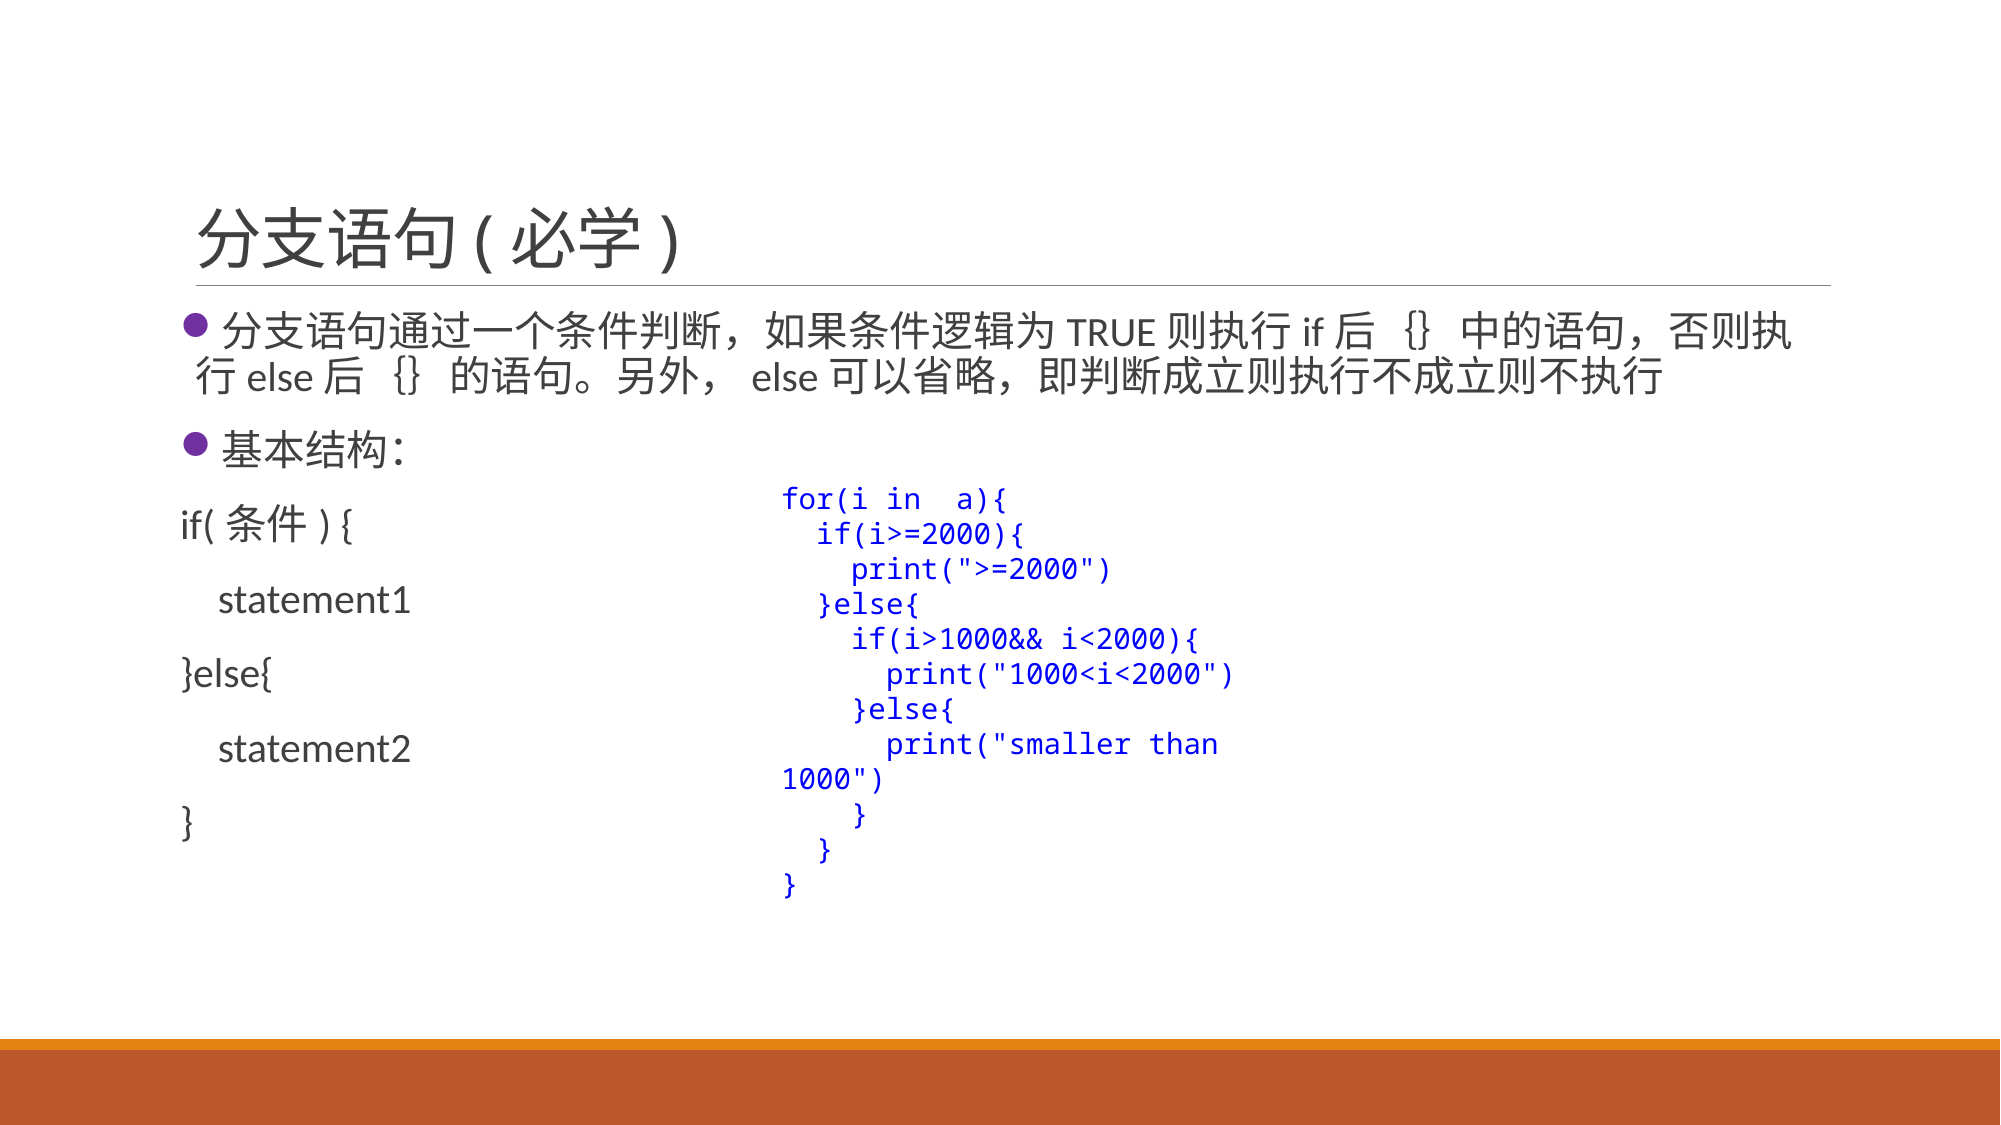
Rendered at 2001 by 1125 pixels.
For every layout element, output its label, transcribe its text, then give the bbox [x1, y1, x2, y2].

list 分支语句通过一个条件判断，如果条件逻辑为TRUE则执行if后｛｝中的语句，否则执行else后｛｝的语句。另外，else可以省略，即判断成立则执行不成立则不执行 基本结构： if(条件) { statement1 }else{ statement2 } [180, 302, 1830, 963]
title 分支语句(必学) [180, 47, 1830, 285]
text_box for(i in a){ if(i>=2000){ print(">=2000") }else{ if(i>1000&& i<2000){ print("1000<i<2000") }else{ print("smaller than 1000") } } } [766, 473, 1351, 908]
